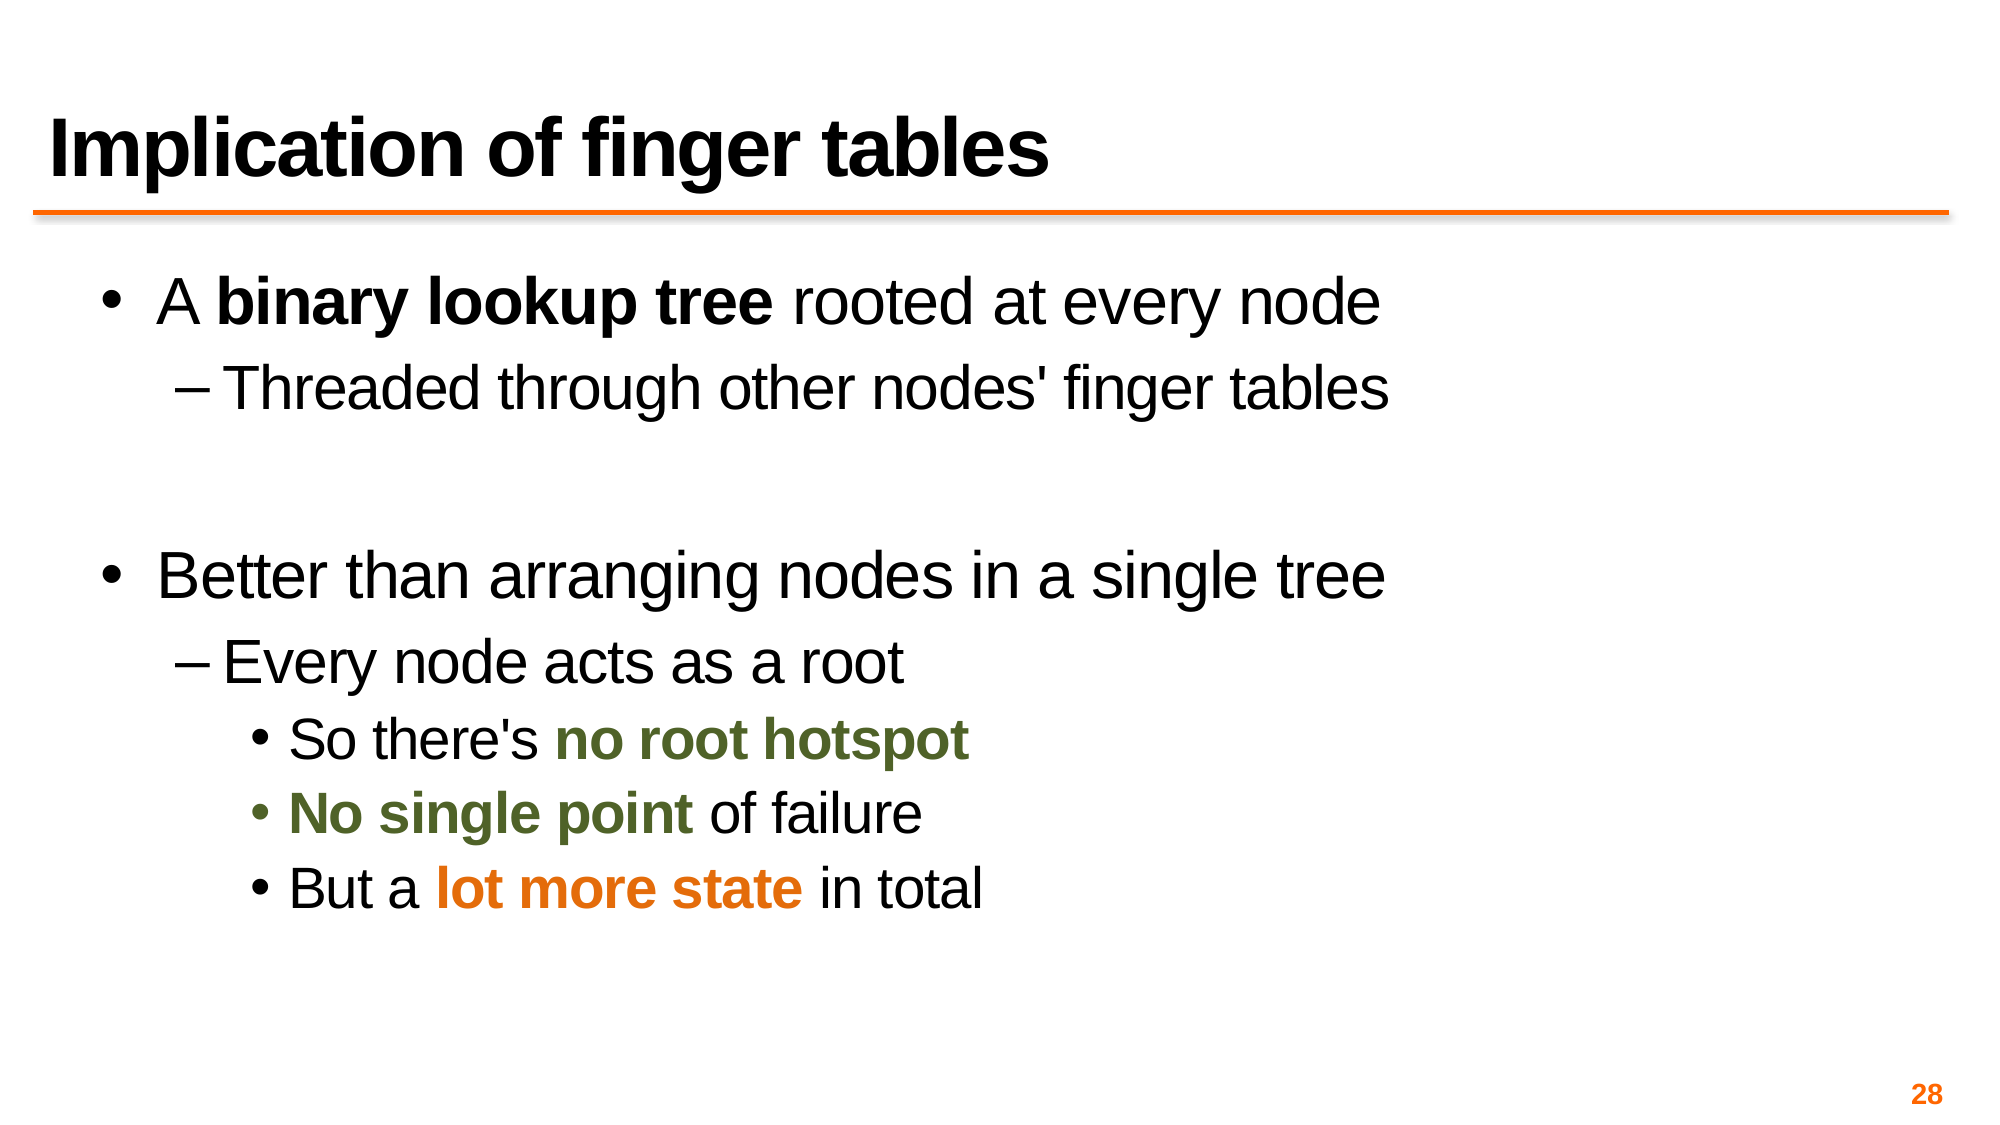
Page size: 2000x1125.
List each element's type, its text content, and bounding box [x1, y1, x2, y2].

slide_number 28 [1482, 1074, 1950, 1110]
list A binary lookup tree rooted at every node Threaded through other nodes' finger tables Better than arranging nodes in a single tree Every node acts as a root So there's no root hotspot No single point of failure But a lot more state in total [94, 260, 1950, 1063]
title Implication of finger tables [33, 24, 1950, 201]
